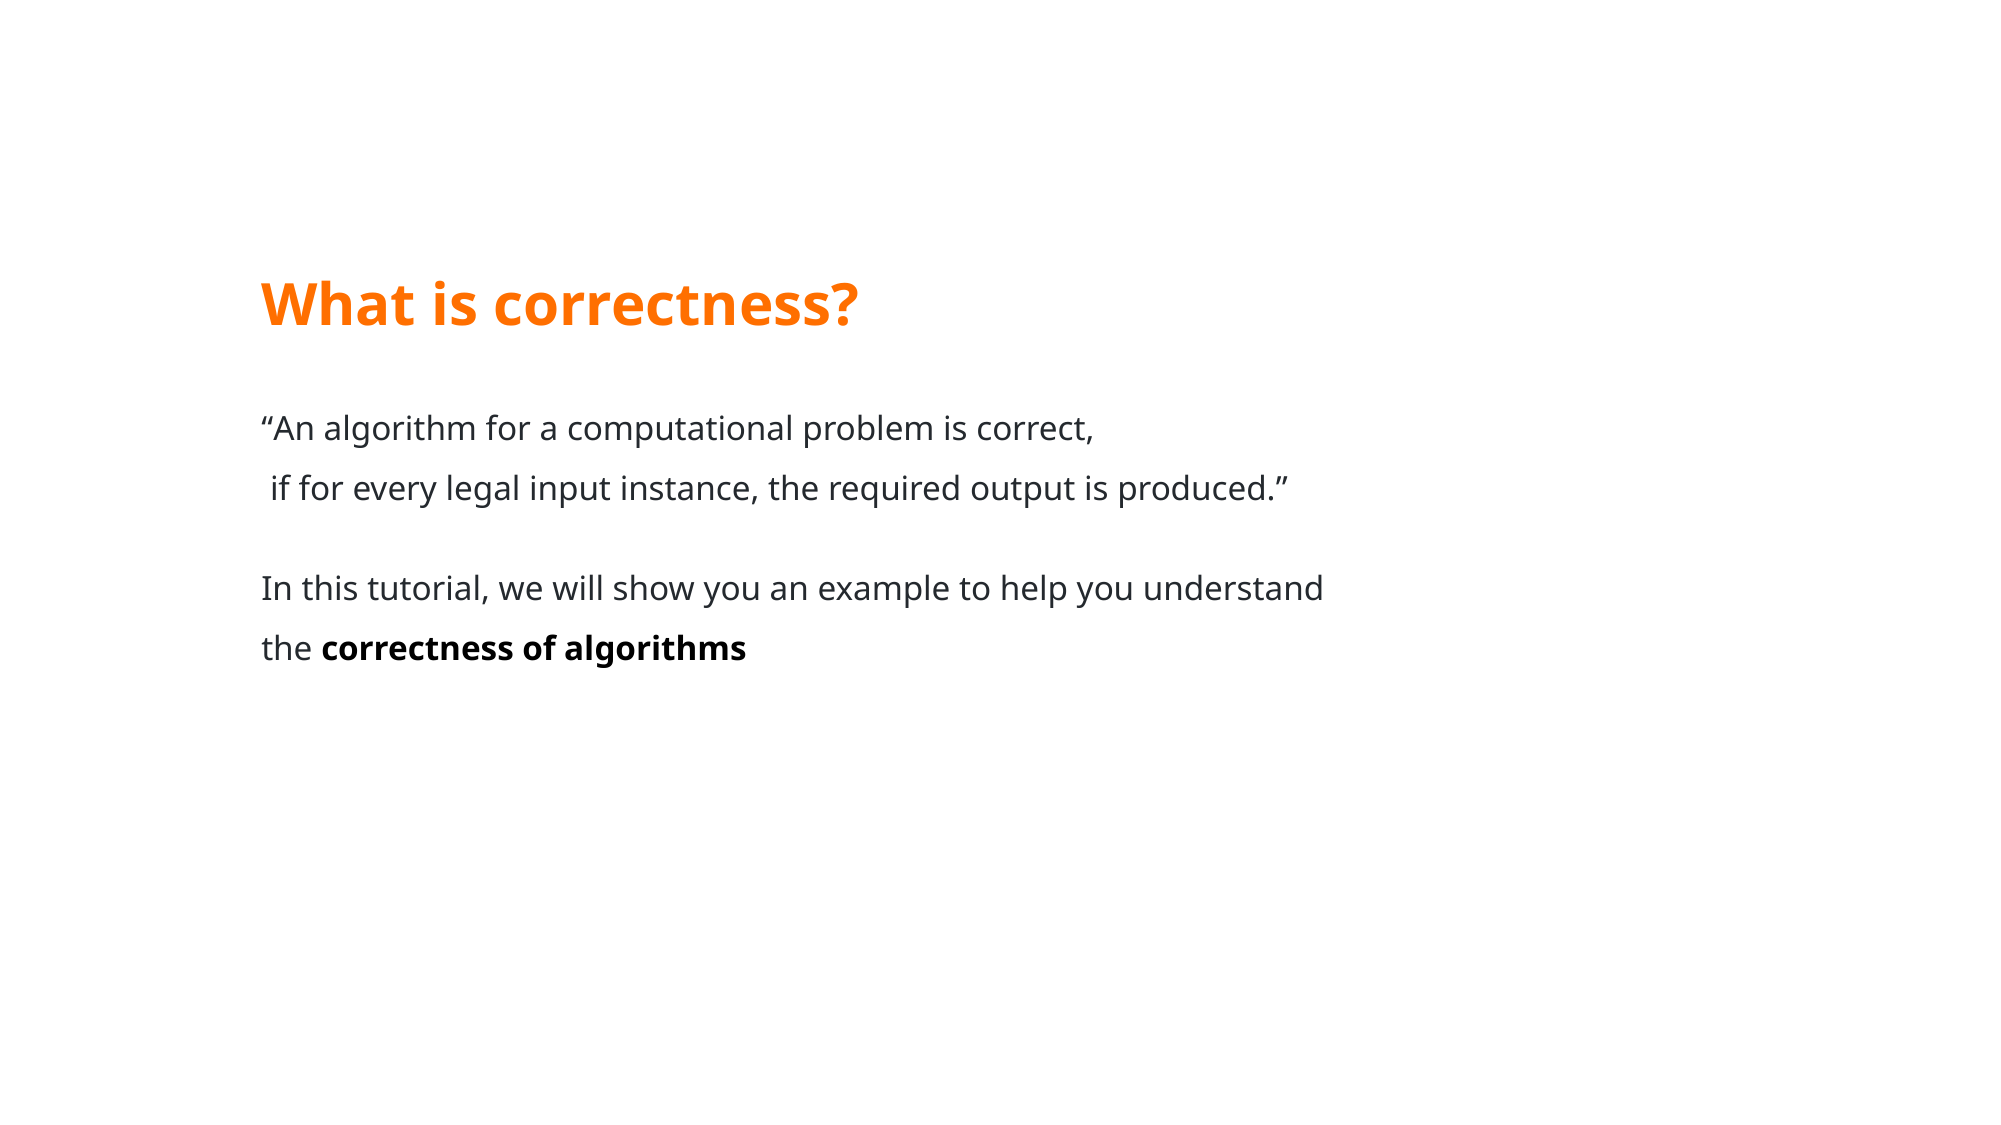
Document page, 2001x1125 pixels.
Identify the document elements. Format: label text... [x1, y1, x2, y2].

text_box What is correctness? “An algorithm for a computational problem is correct, if for every legal input instance, the required output is produced.” In this tutorial, we will show you an example to help you understand the correctness of algorithms [246, 100, 1428, 675]
